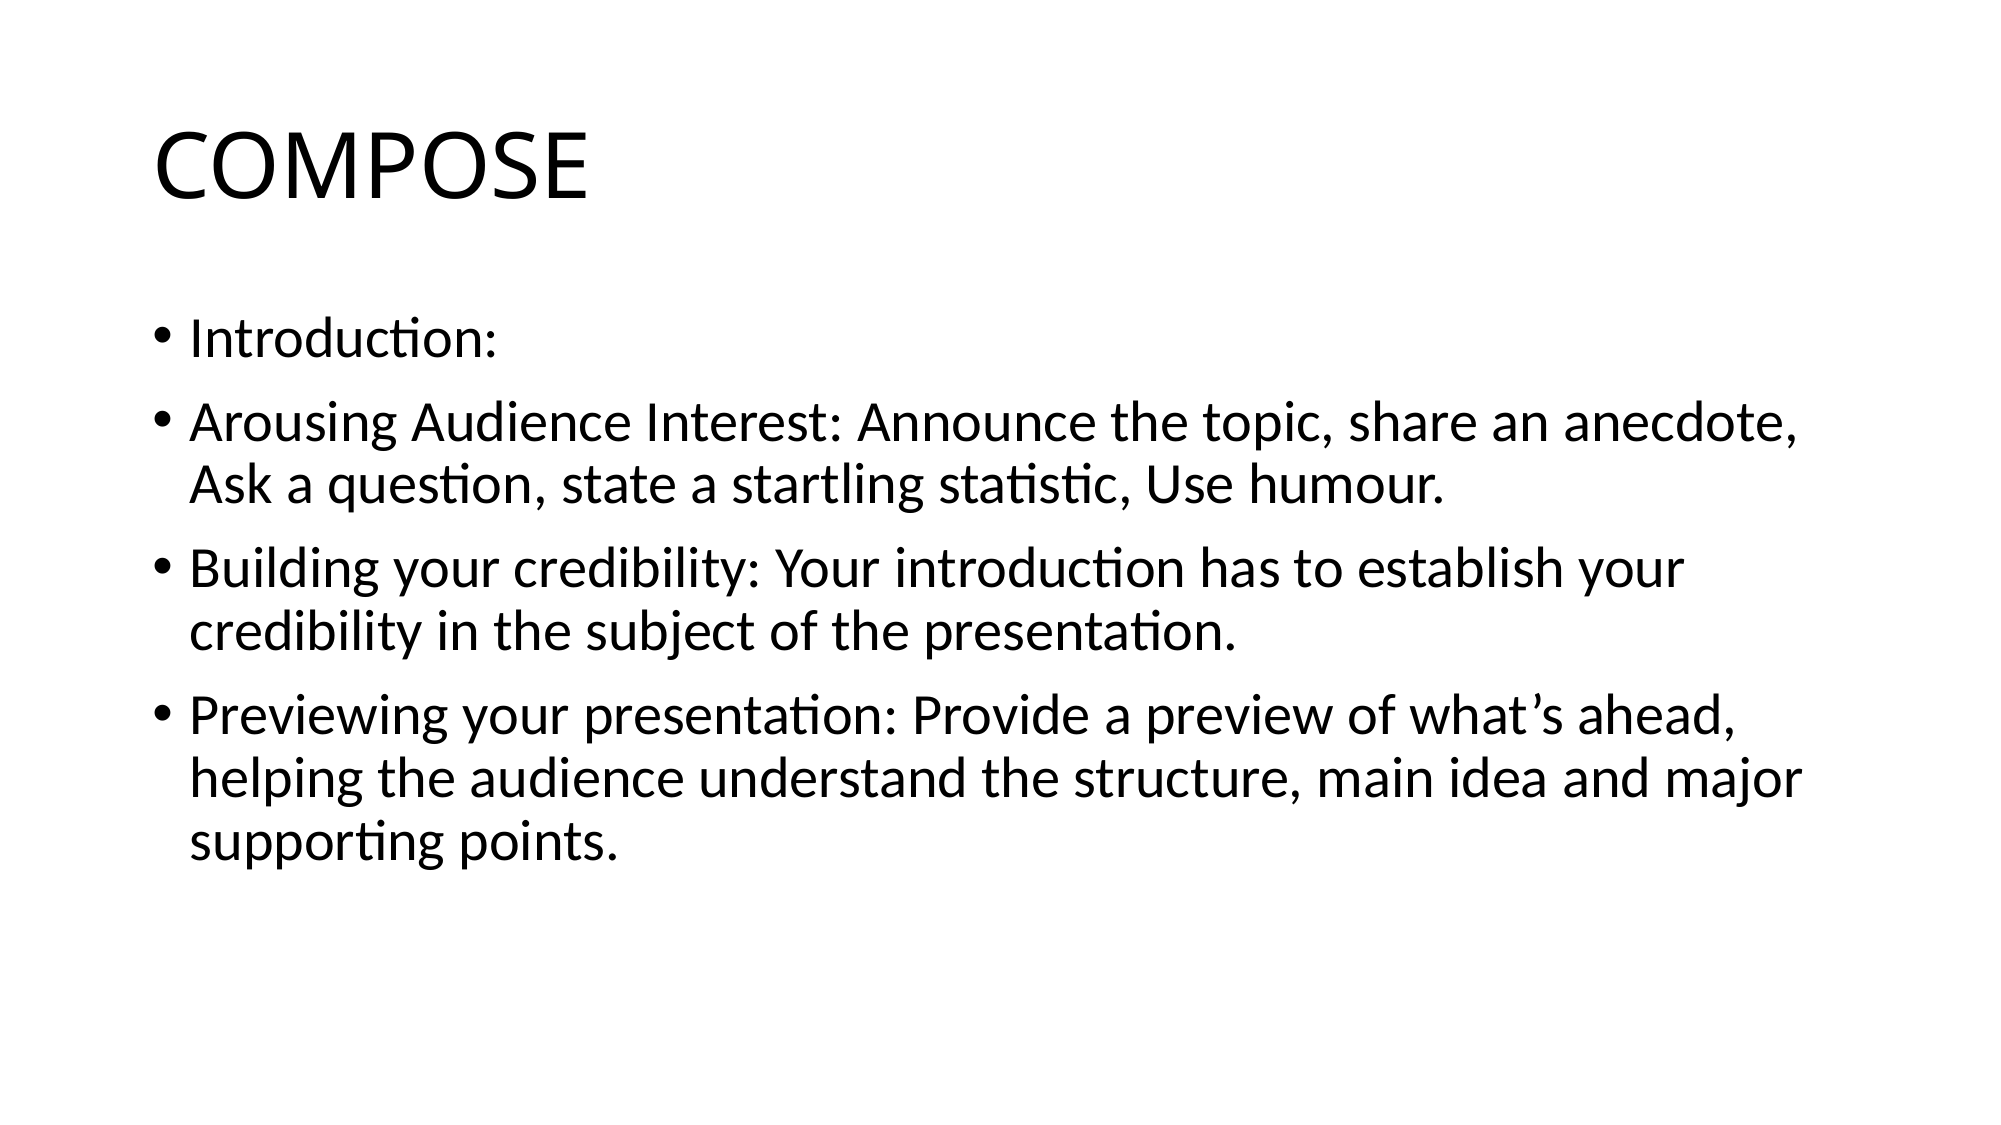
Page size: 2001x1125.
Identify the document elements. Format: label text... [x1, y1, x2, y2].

title COMPOSE [137, 59, 1863, 278]
list Introduction: Arousing Audience Interest: Announce the topic, share an anecdote, Ask a question, state a startling statistic, Use humour. Building your credibility: Your introduction has to establish your credibility in the subject of the presentation. Previewing your presentation: Provide a preview of what’s ahead, helping the audience understand the structure, main idea and major supporting points. [137, 299, 1863, 1014]
